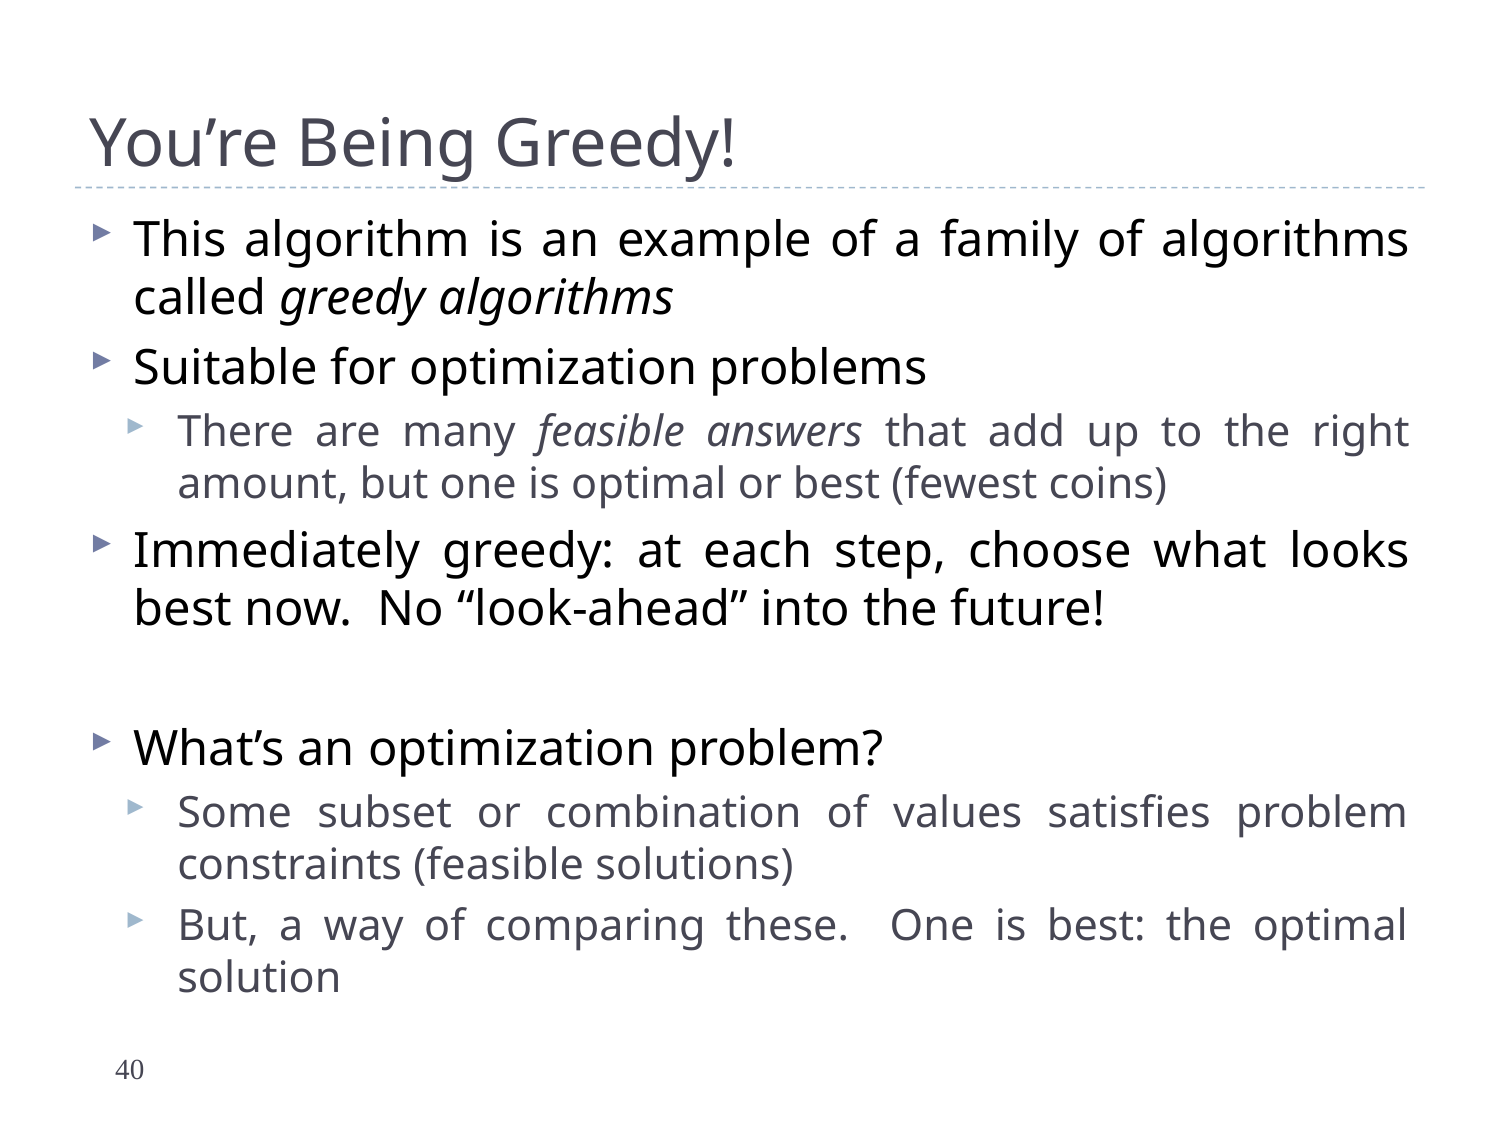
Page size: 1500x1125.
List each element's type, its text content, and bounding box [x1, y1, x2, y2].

title You’re Being Greedy! [75, 24, 1425, 188]
slide_number 40 [100, 1042, 426, 1103]
list This algorithm is an example of a family of algorithms called greedy algorithms Suitable for optimization problems There are many feasible answers that add up to the right amount, but one is optimal or best (fewest coins) Immediately greedy: at each step, choose what looks best now. No “look-ahead” into the future! What’s an optimization problem? Some subset or combination of values satisfies problem constraints (feasible solutions) But, a way of comparing these. One is best: the optimal solution [75, 200, 1425, 1010]
